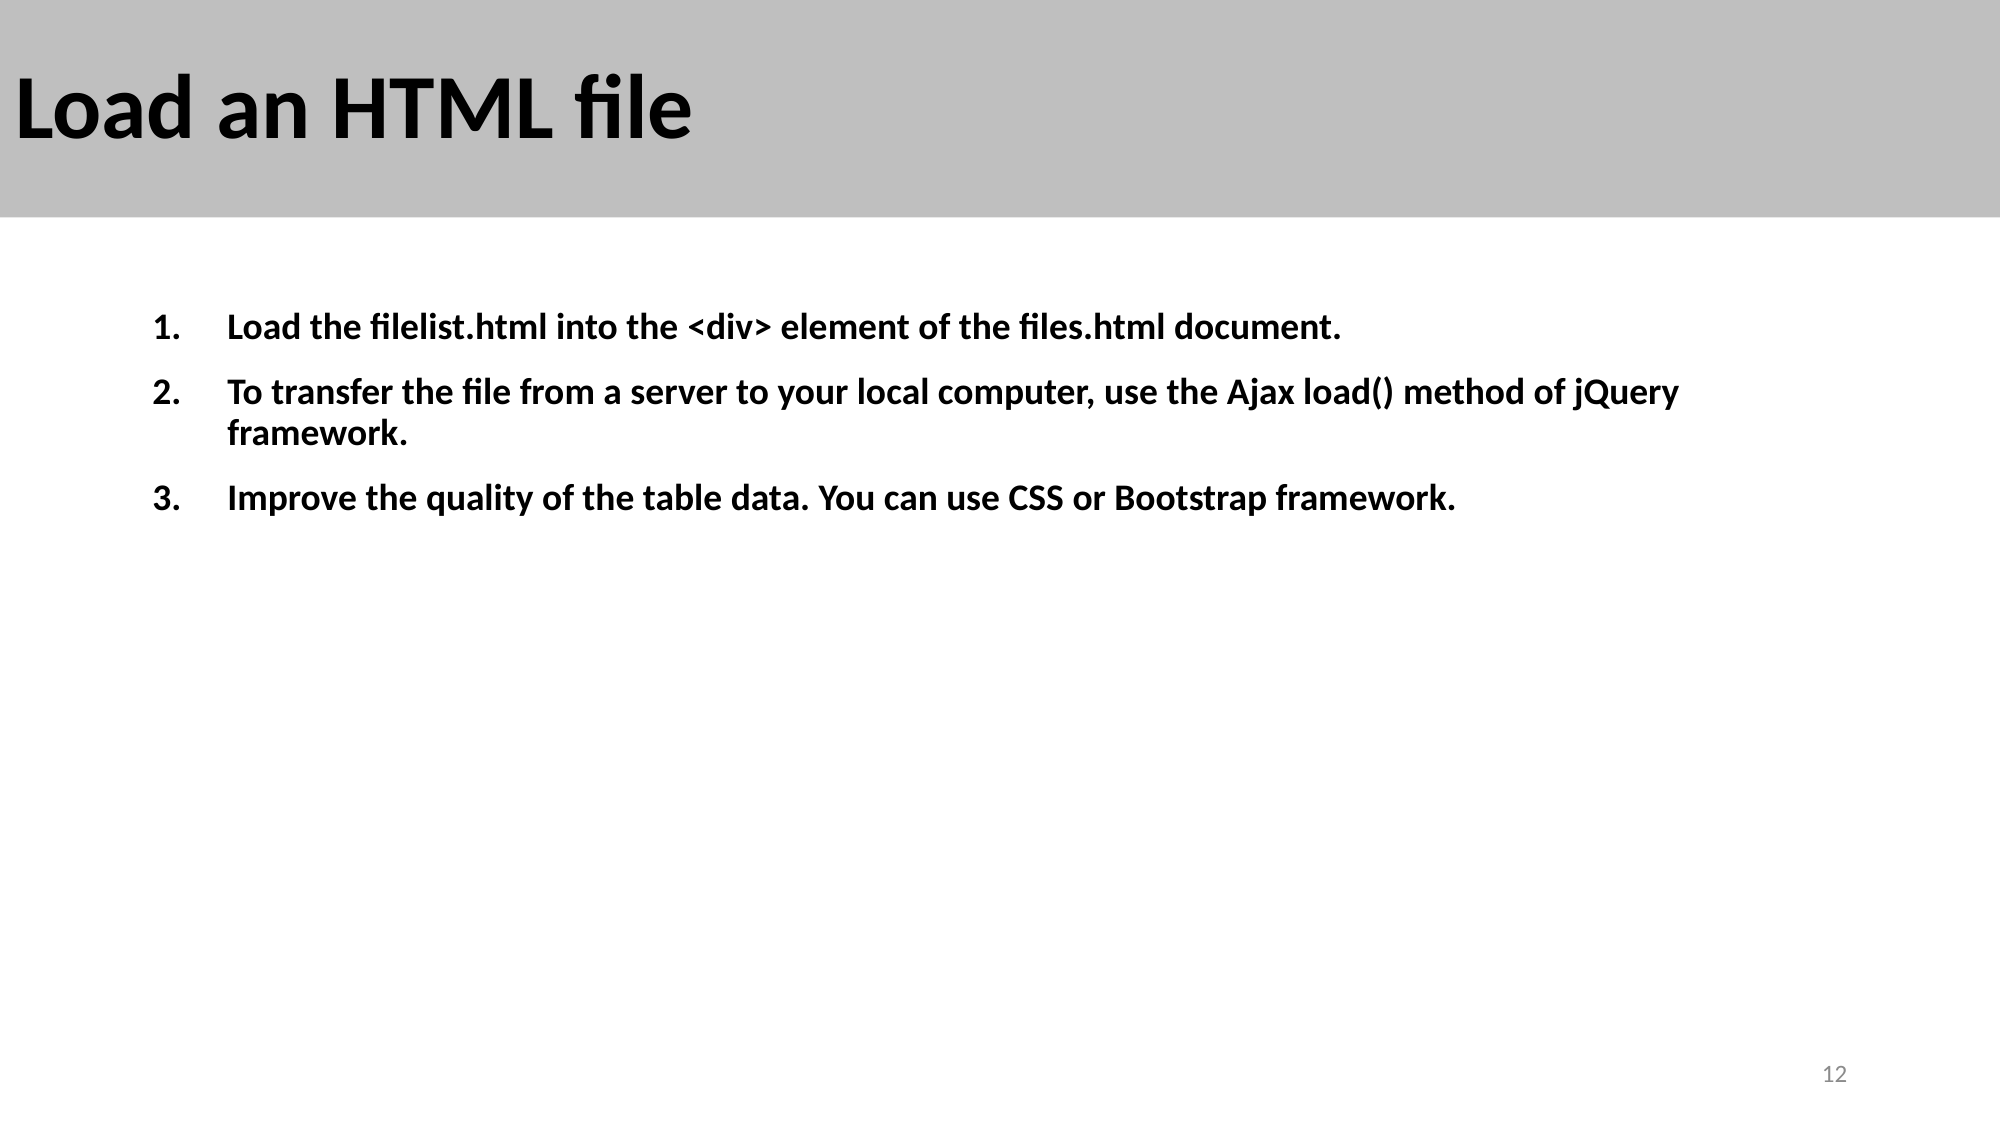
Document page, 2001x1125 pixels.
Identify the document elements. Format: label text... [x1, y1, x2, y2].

title Load an HTML file [0, 0, 2000, 218]
list Load the filelist.html into the <div> element of the files.html document. To transfer the file from a server to your local computer, use the Ajax load() method of jQuery framework. Improve the quality of the table data. You can use CSS or Bootstrap framework. [137, 299, 1863, 1014]
slide_number 12 [1412, 1042, 1863, 1103]
